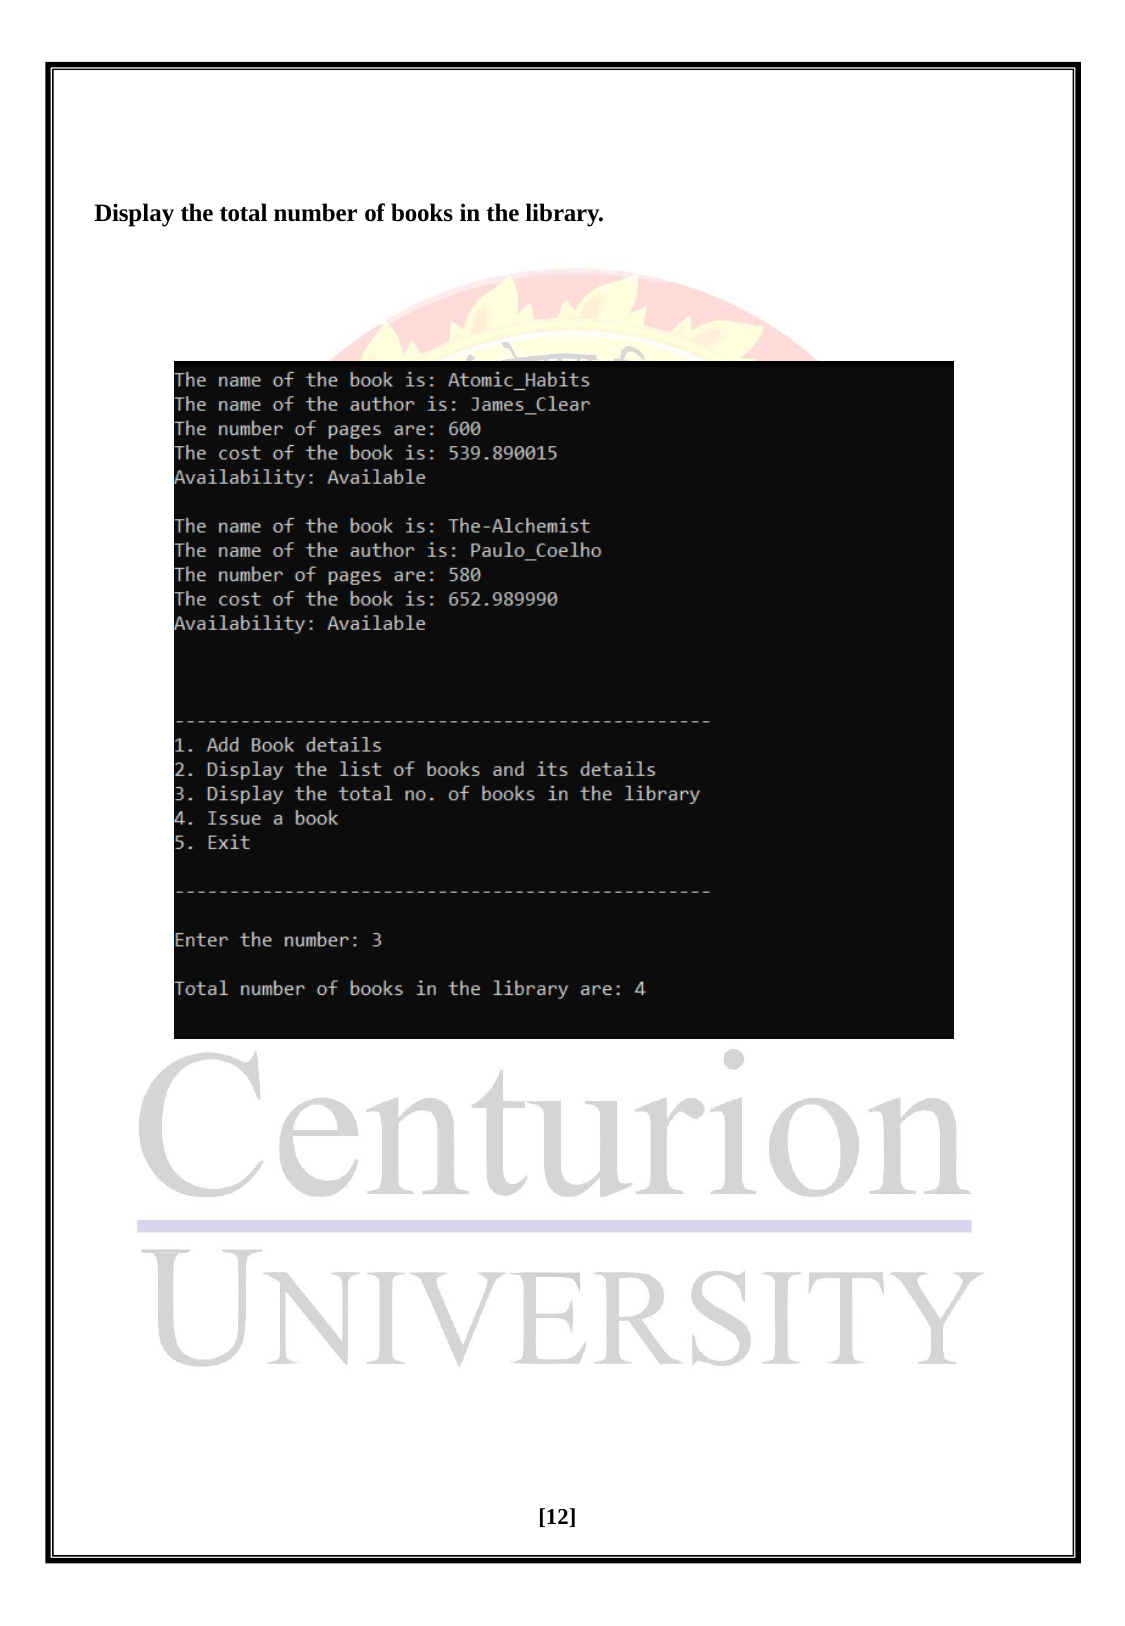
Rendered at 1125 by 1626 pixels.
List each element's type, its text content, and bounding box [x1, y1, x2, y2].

text_box [45, 61, 1081, 1564]
picture [131, 260, 986, 1370]
slide_number [12] [536, 1502, 590, 1625]
text_box Display the total number of books in the library. [92, 195, 665, 227]
